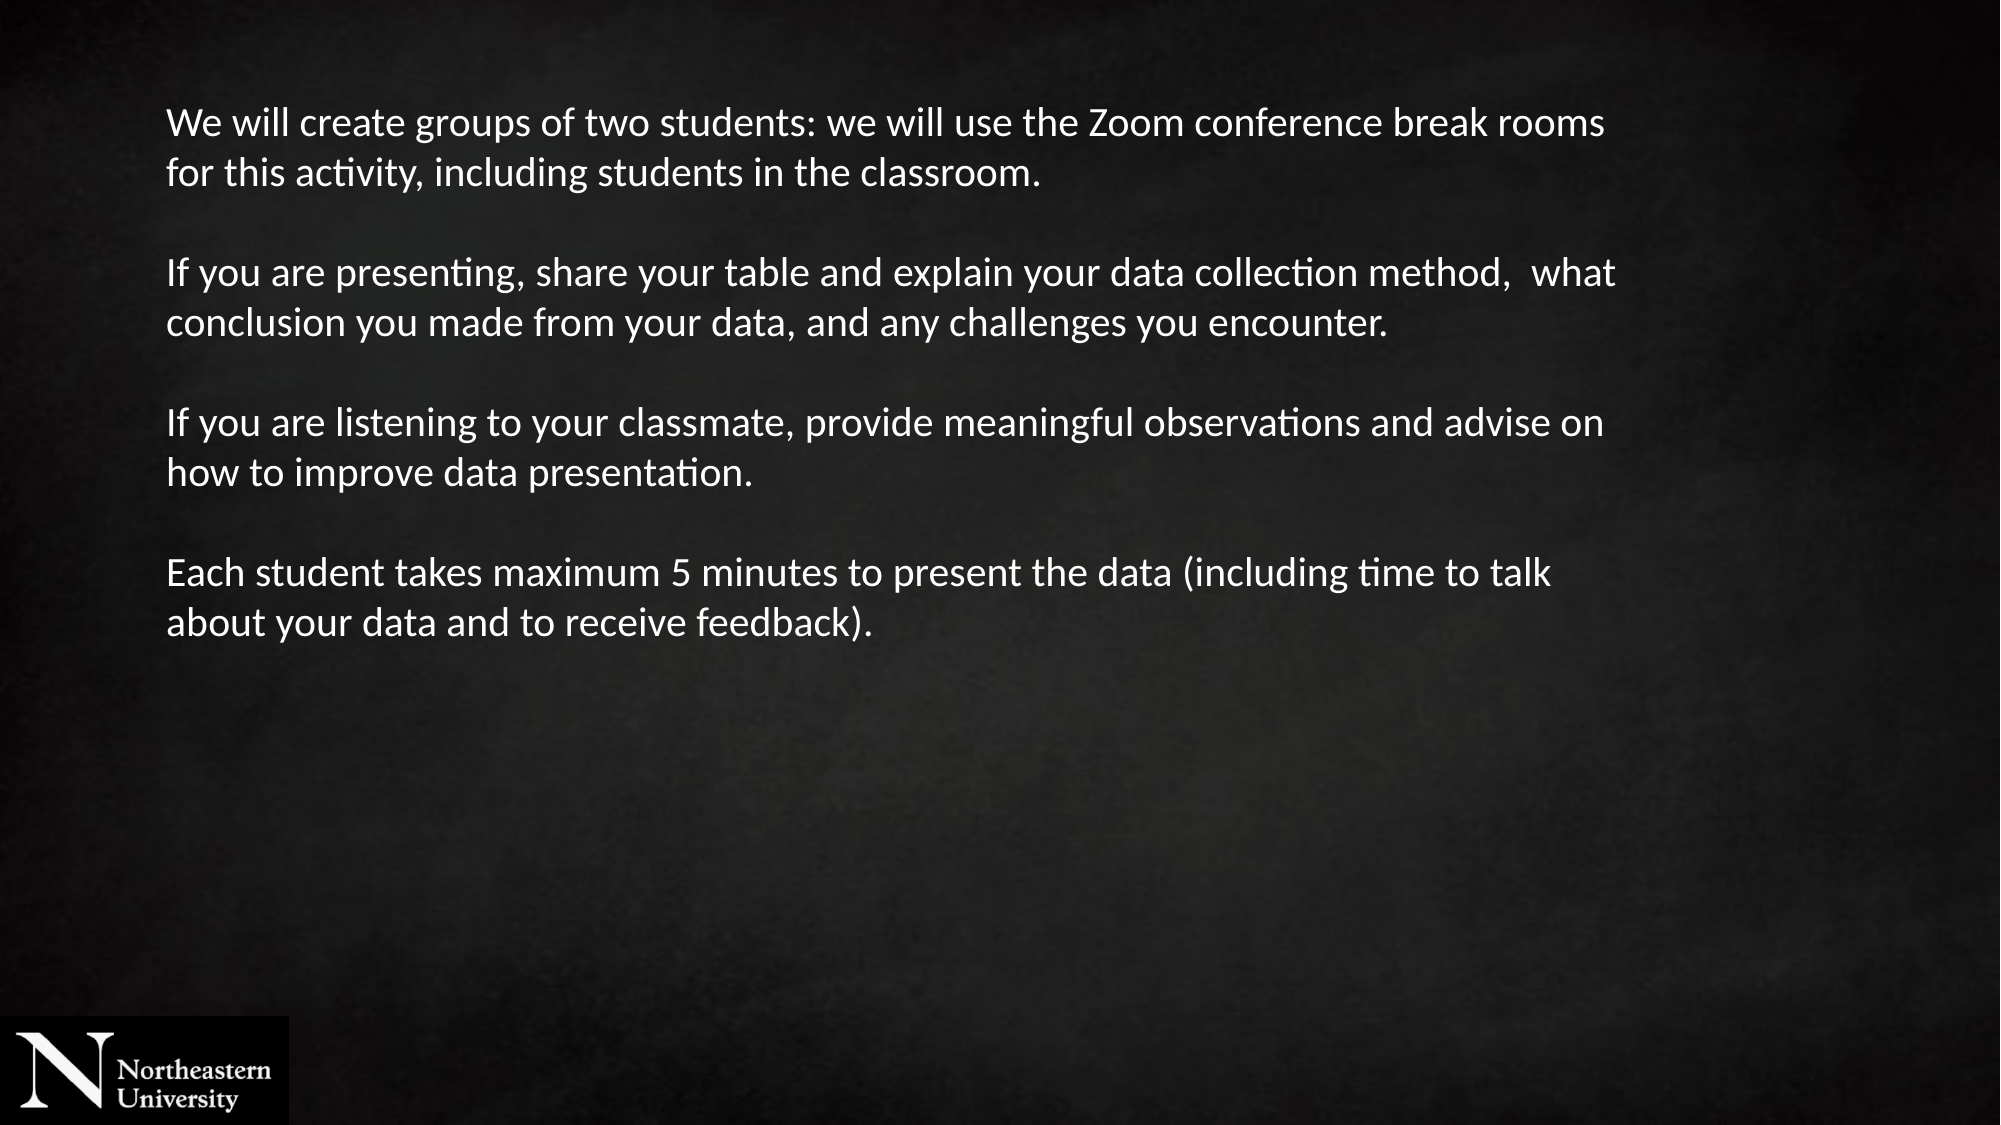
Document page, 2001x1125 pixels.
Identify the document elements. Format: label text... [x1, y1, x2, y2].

picture [0, 0, 2000, 1125]
text_box We will create groups of two students: we will use the Zoom conference break rooms for this activity, including students in the classroom. If you are presenting, share your table and explain your data collection method, what conclusion you made from your data, and any challenges you encounter. If you are listening to your classmate, provide meaningful observations and advise on how to improve data presentation. Each student takes maximum 5 minutes to present the data (including time to talk about your data and to receive feedback). [151, 87, 1657, 653]
